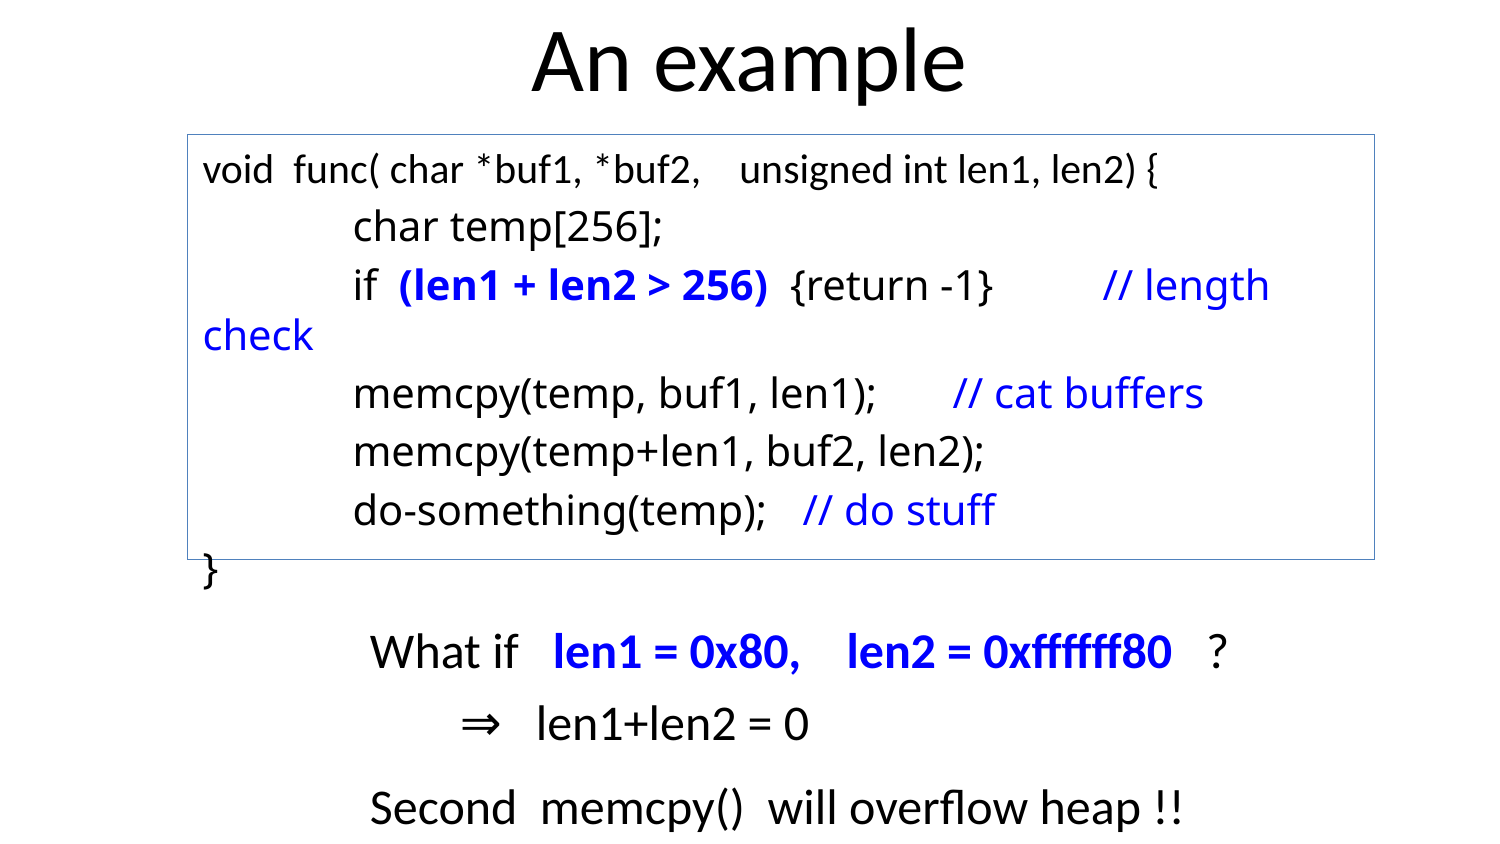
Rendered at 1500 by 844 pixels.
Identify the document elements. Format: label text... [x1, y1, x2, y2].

text_box What if len1 = 0x80, len2 = 0xffffff80 ? ⇒ len1+len2 = 0 Second memcpy() will overflow heap !! [355, 611, 1245, 843]
title An example [75, 0, 1425, 125]
list void func( char *buf1, *buf2, unsigned int len1, len2) { char temp[256]; if (len1 + len2 > 256) {return -1} // length check memcpy(temp, buf1, len1); // cat buffers memcpy(temp+len1, buf2, len2); do-something(temp); // do stuff } [187, 134, 1375, 560]
